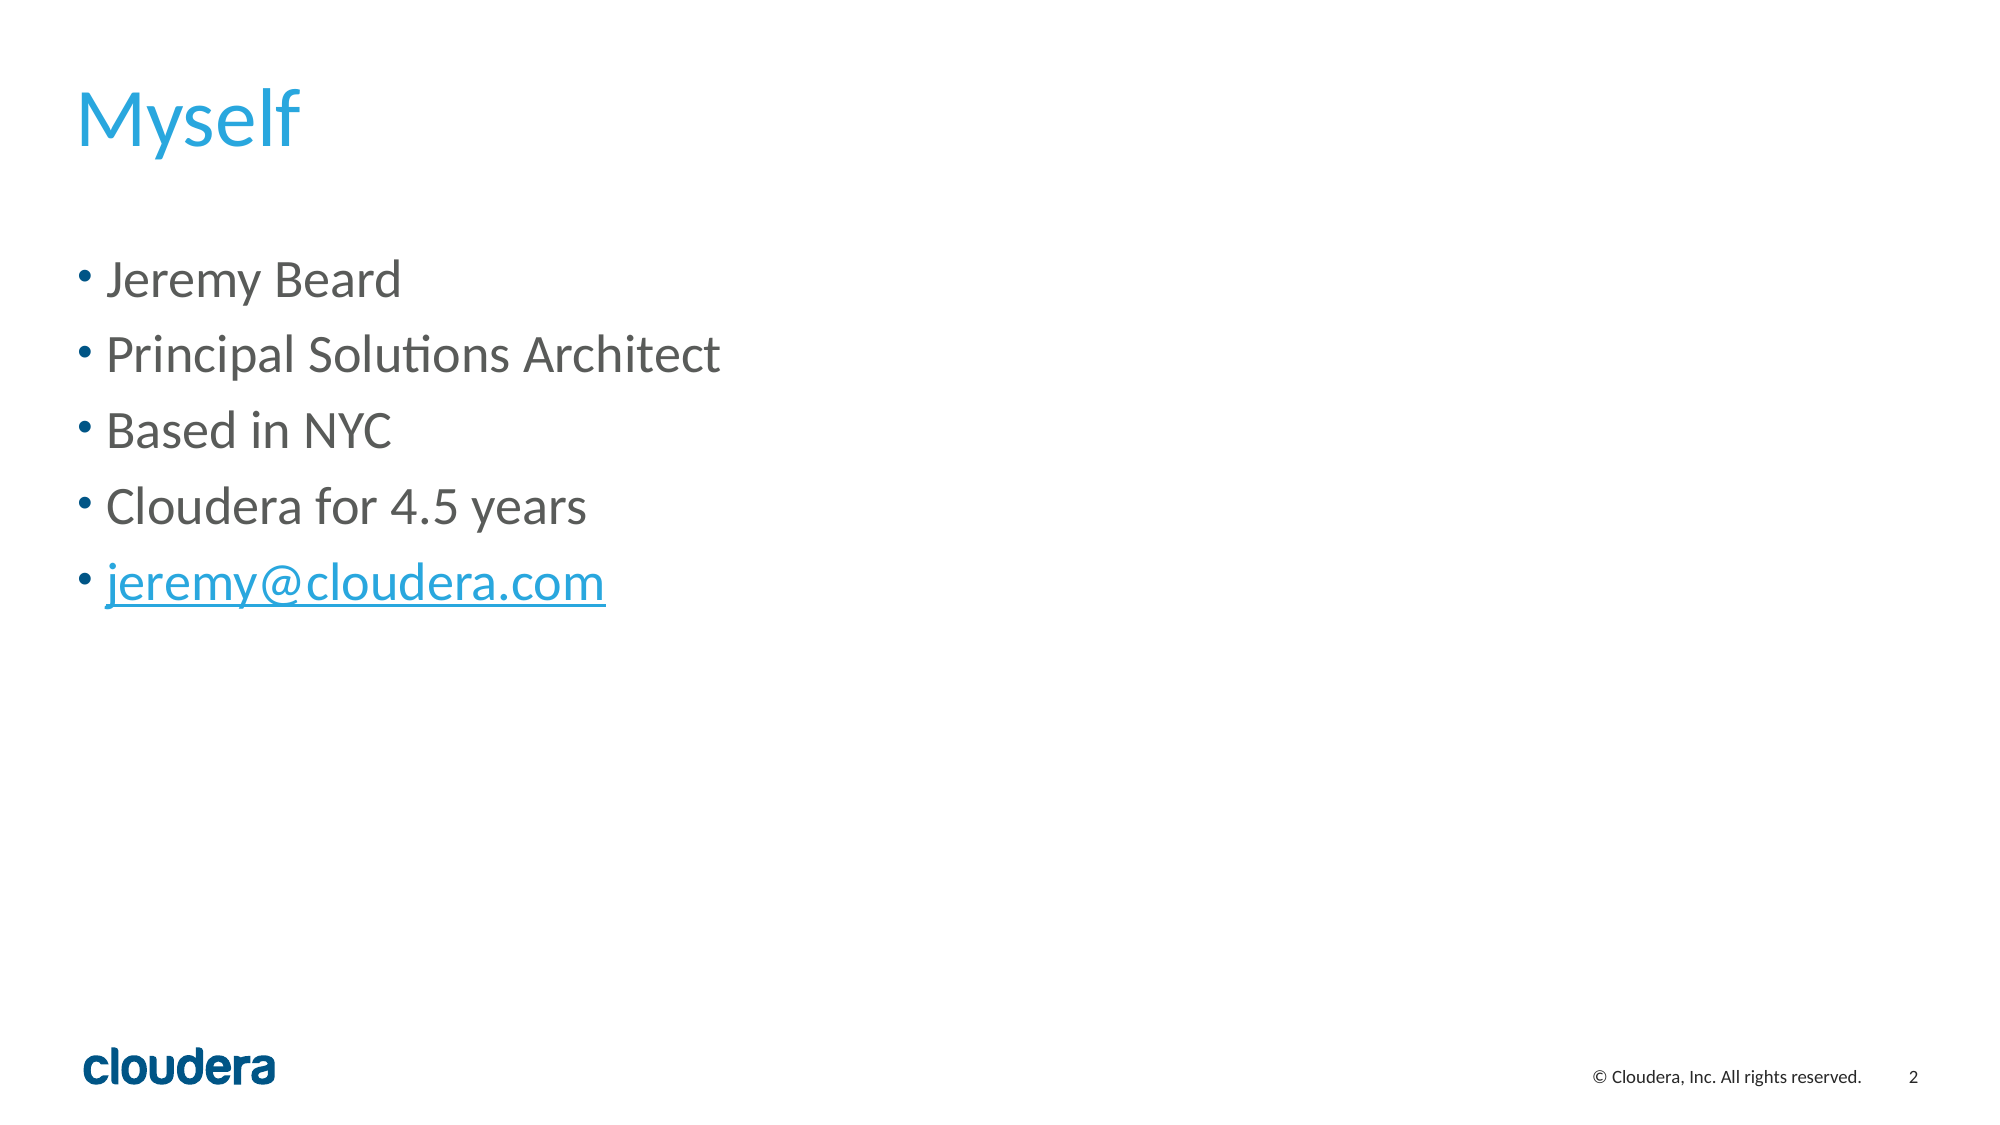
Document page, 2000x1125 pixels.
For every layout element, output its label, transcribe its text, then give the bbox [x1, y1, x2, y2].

list Jeremy Beard Principal Solutions Architect Based in NYC Cloudera for 4.5 years jeremy@cloudera.com [62, 235, 1919, 1017]
title Myself [60, 75, 1916, 205]
